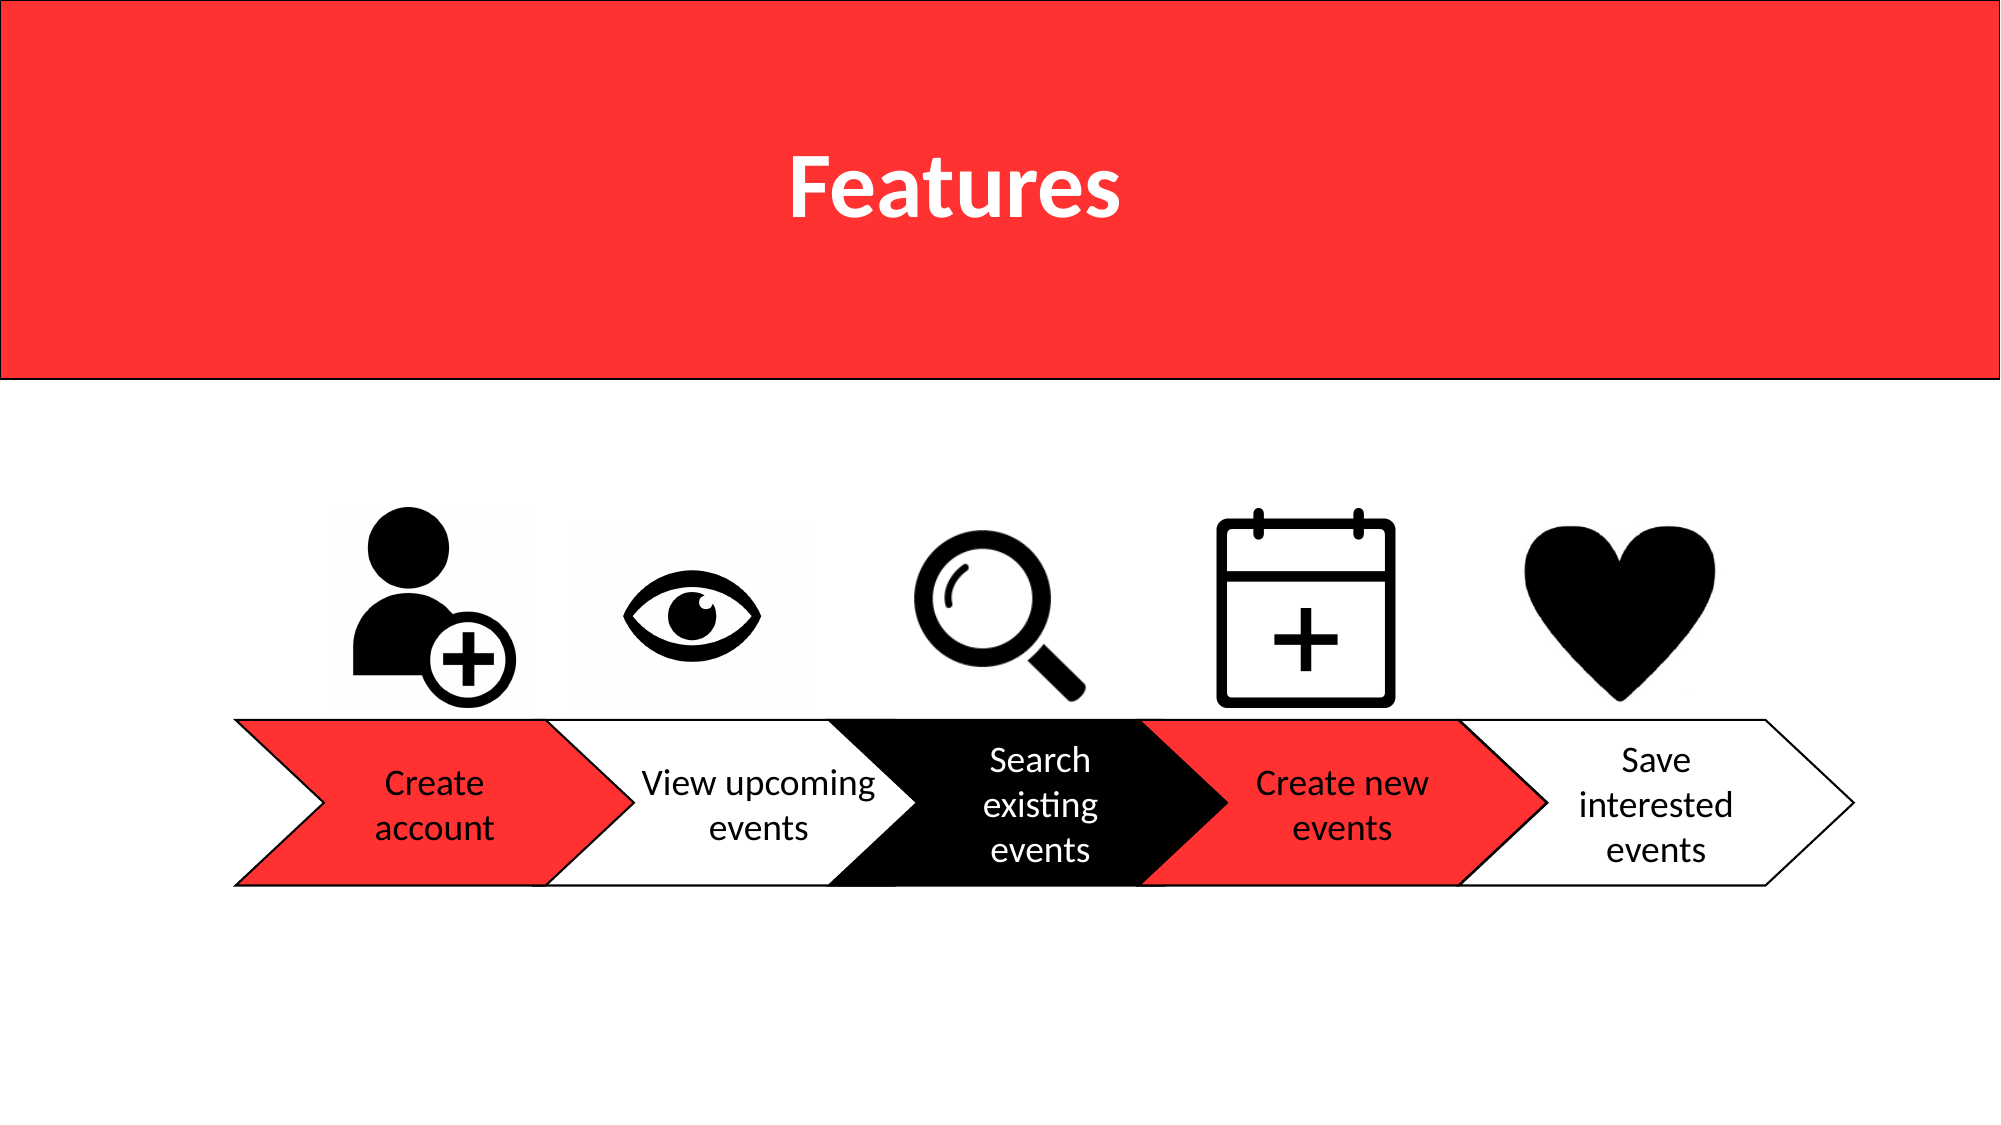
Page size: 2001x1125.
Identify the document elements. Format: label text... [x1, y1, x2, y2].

picture [1520, 518, 1721, 708]
text_box [0, 0, 2000, 379]
picture [1205, 508, 1406, 708]
picture [334, 507, 535, 708]
picture [884, 500, 1116, 732]
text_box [235, 719, 1854, 886]
picture [569, 524, 815, 709]
title Features [205, 108, 1706, 245]
